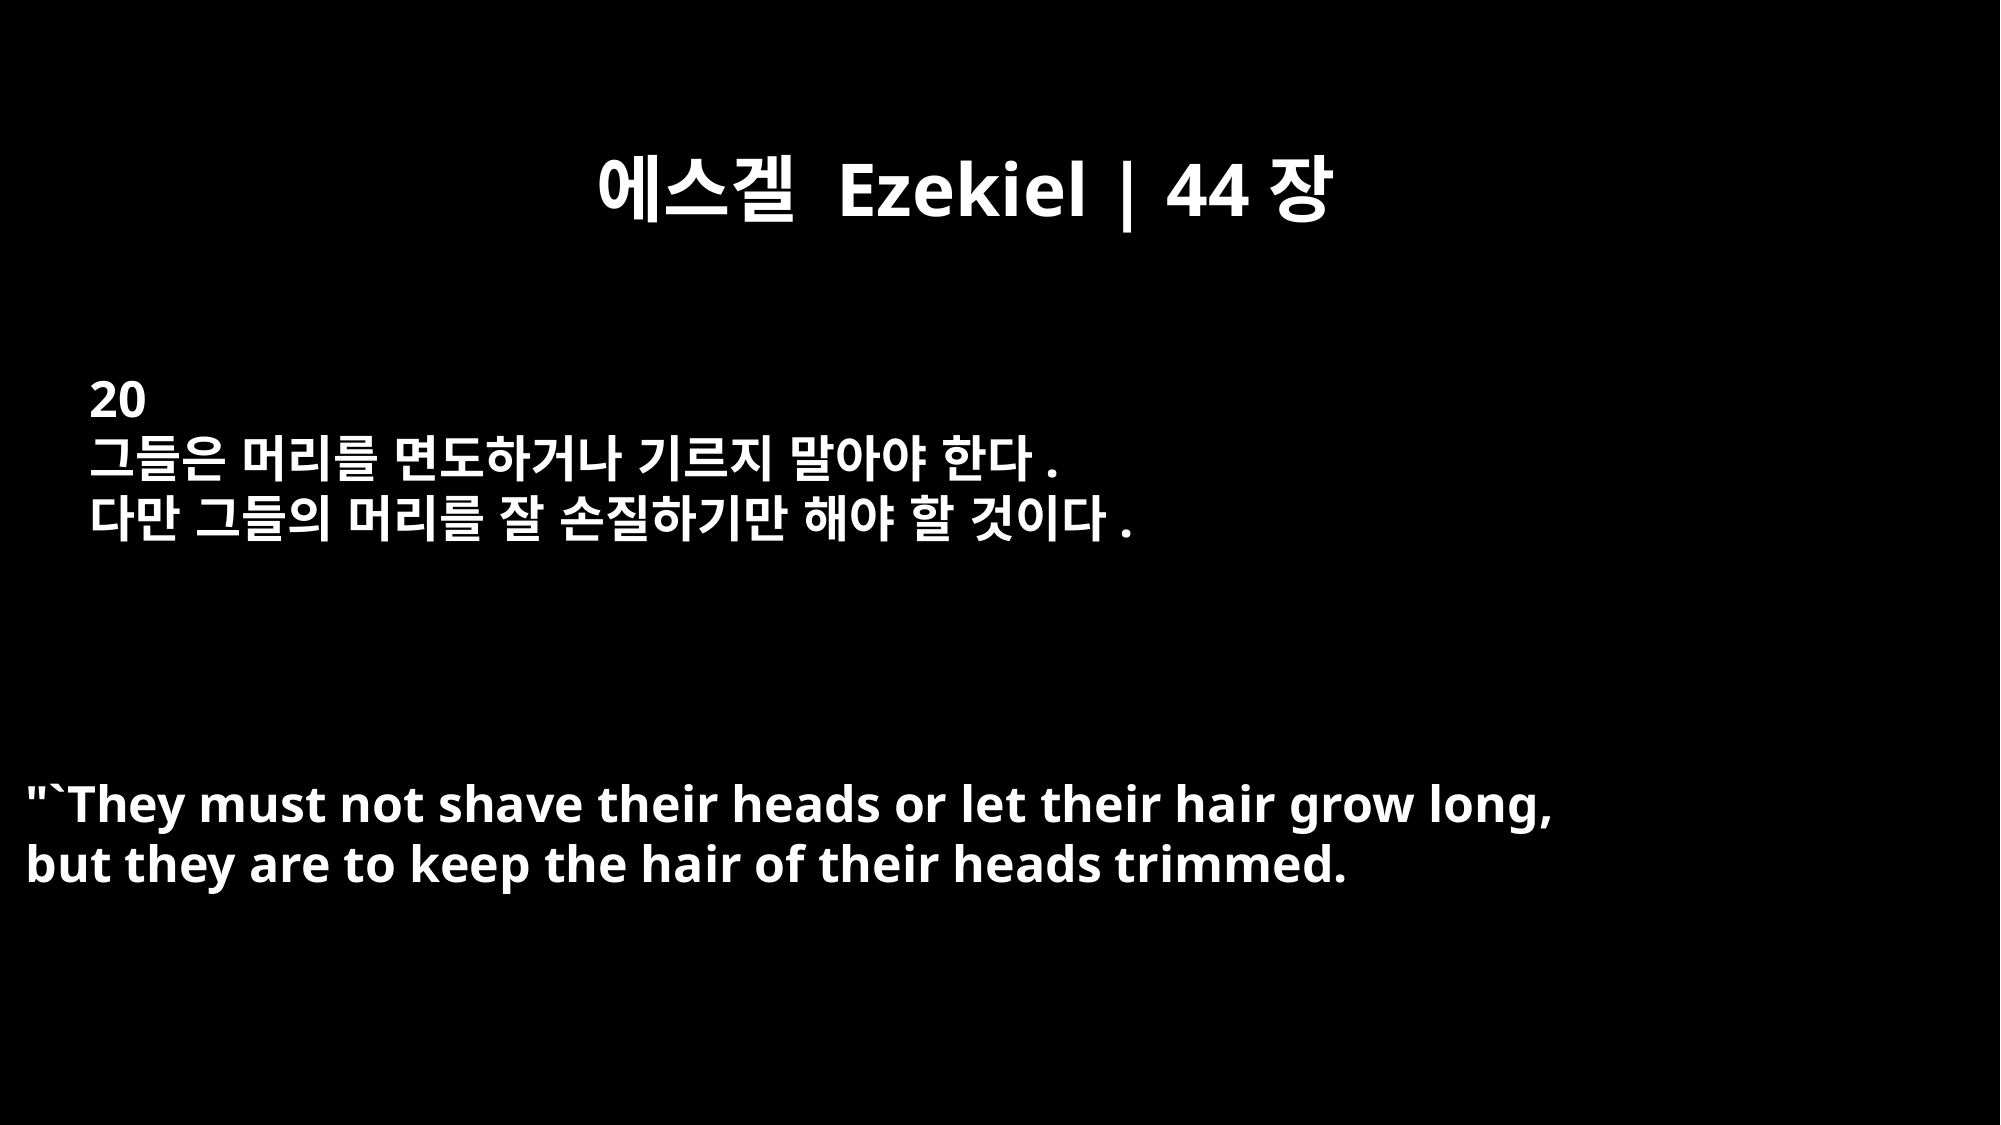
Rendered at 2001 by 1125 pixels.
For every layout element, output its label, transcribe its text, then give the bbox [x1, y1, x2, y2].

text_box 에스겔 Ezekiel | 44장 [581, 136, 1351, 239]
text_box "`They must not shave their heads or let their hair grow long, but they are to keep the hair of their heads trimmed. [10, 764, 1582, 900]
text_box 20 그들은 머리를 면도하거나 기르지 말아야 한다. 다만 그들의 머리를 잘 손질하기만 해야 할 것이다. [74, 359, 1149, 555]
